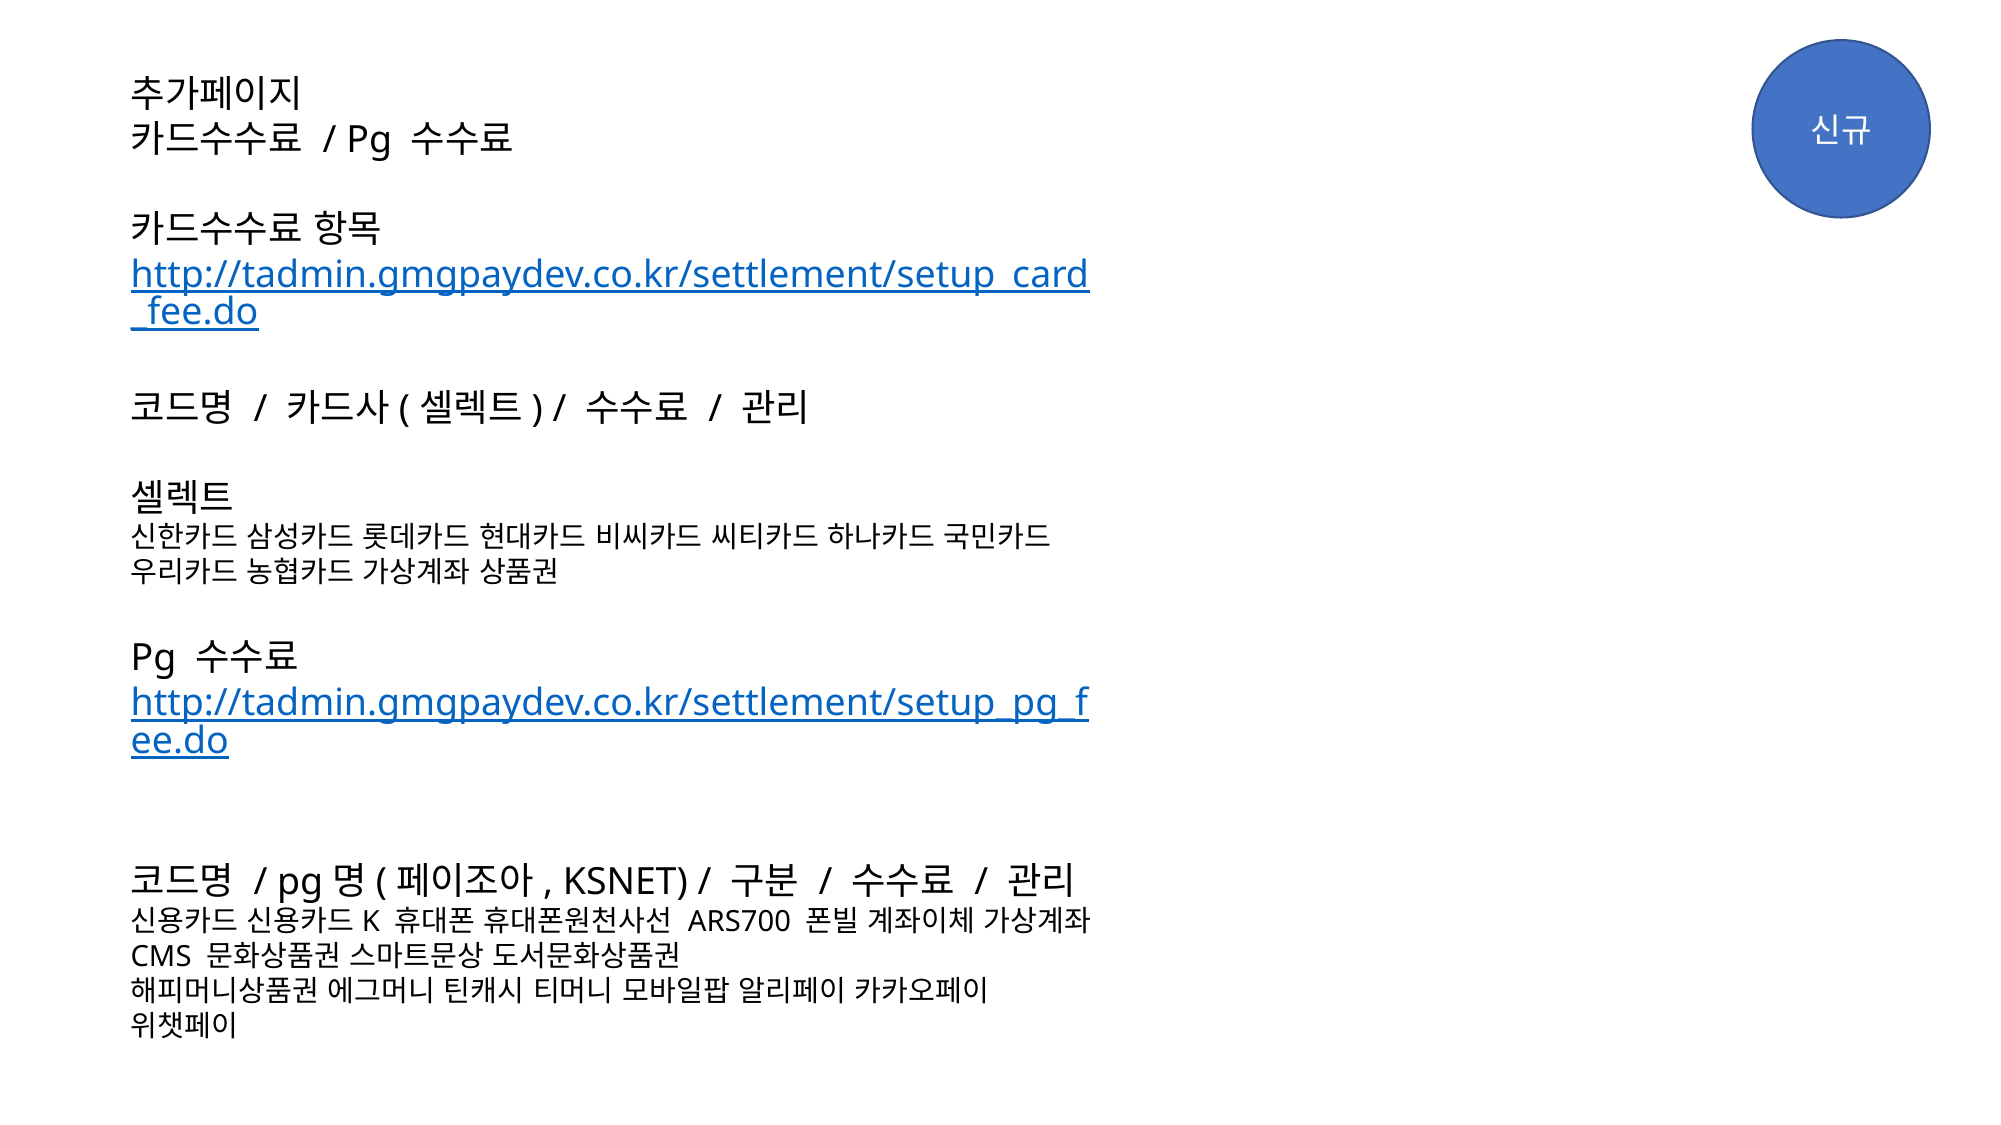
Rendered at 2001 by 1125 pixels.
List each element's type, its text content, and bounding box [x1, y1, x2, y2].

text_box 추가페이지 카드수수료 / Pg 수수료 카드수수료 항목 http://tadmin.gmgpaydev.co.kr/settlement/setup_card_fee.do 코드명 / 카드사(셀렉트) / 수수료 / 관리 셀렉트 신한카드 삼성카드 롯데카드 현대카드 비씨카드 씨티카드 하나카드 국민카드 우리카드 농협카드 가상계좌 상품권 Pg 수수료 http://tadmin.gmgpaydev.co.kr/settlement/setup_pg_fee.do 코드명 / pg명(페이조아, KSNET) / 구분 / 수수료 / 관리 신용카드 신용카드K 휴대폰 휴대폰원천사선 ARS700 폰빌 계좌이체 가상계좌 CMS 문화상품권 스마트문상 도서문화상품권 해피머니상품권 에그머니 틴캐시 티머니 모바일팝 알리페이 카카오페이 위챗페이 [115, 62, 1116, 975]
text_box 신규 [1751, 39, 1931, 219]
